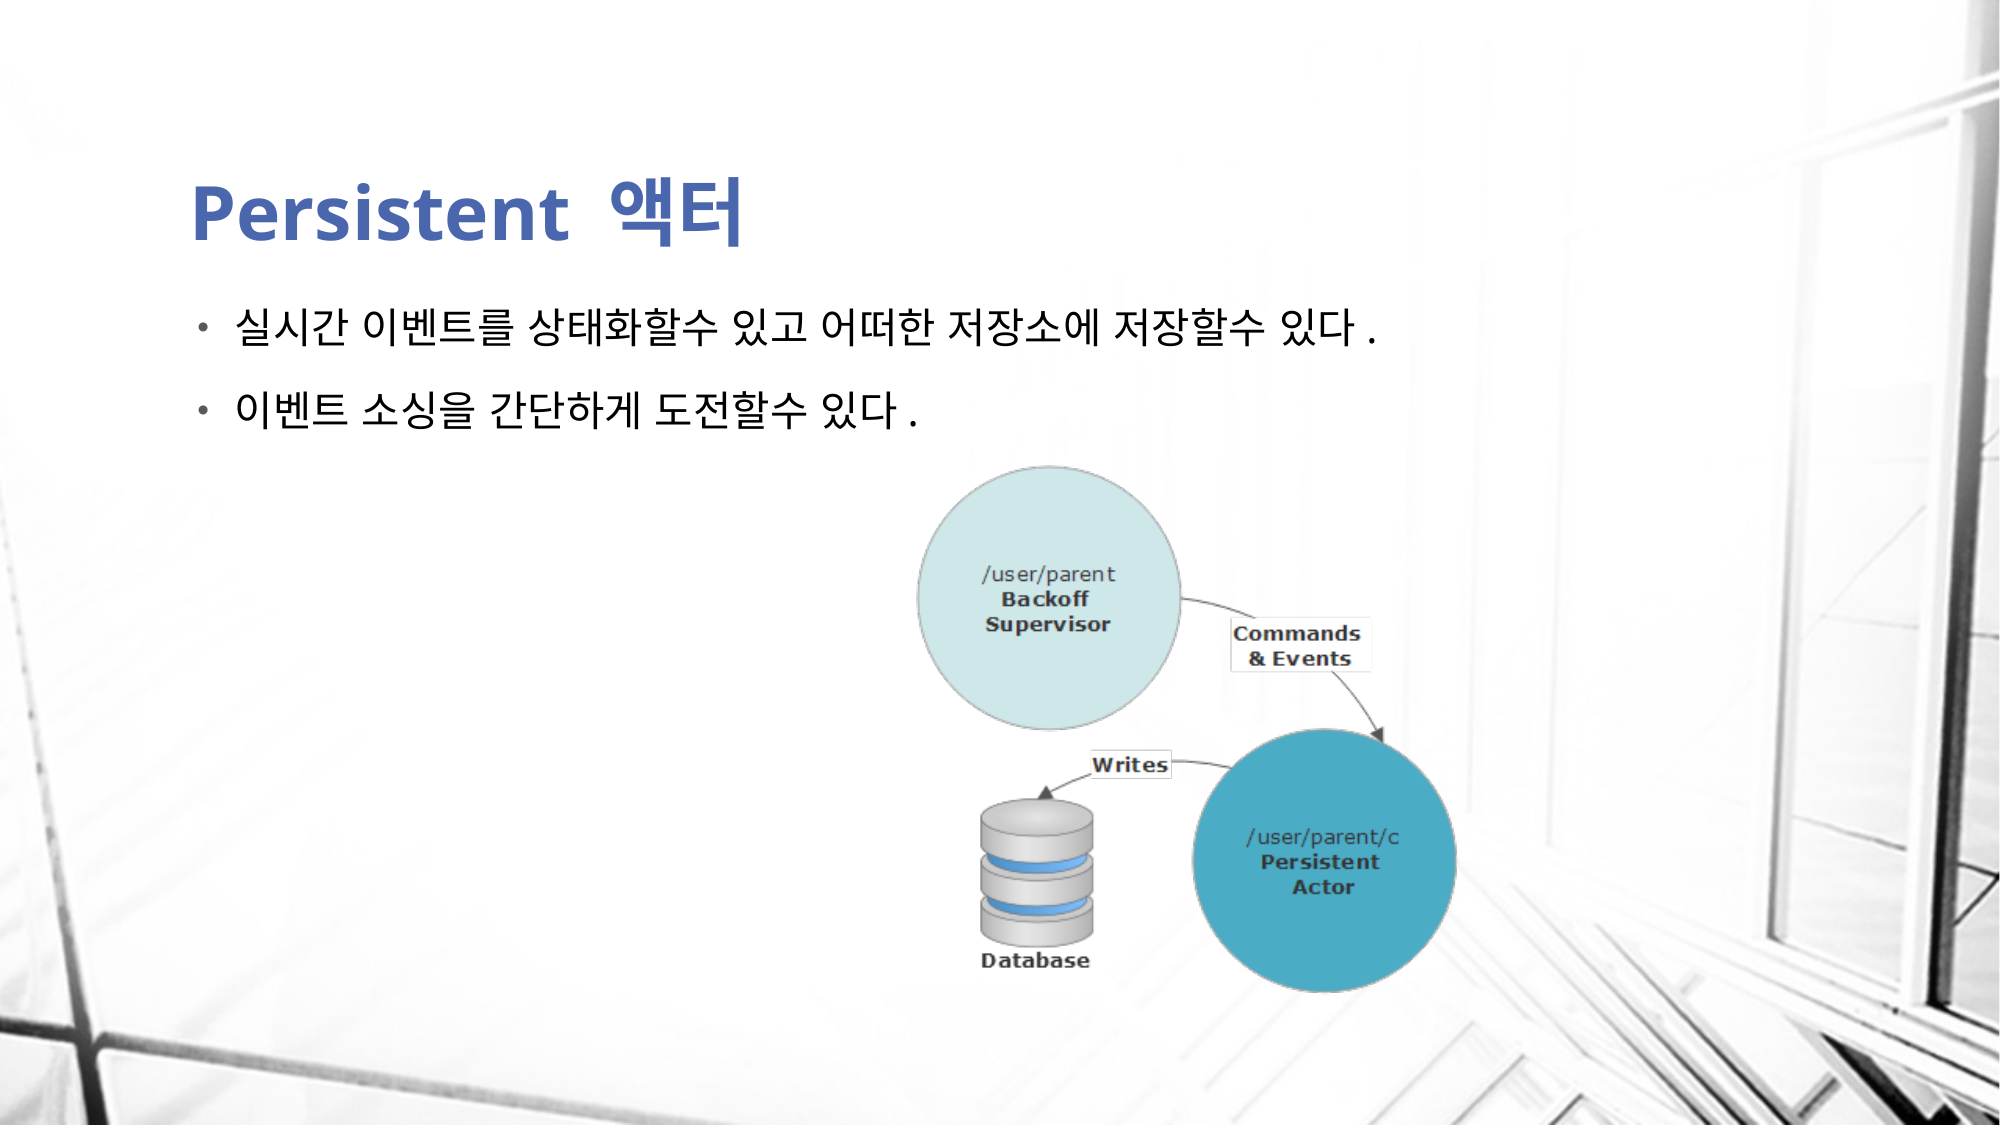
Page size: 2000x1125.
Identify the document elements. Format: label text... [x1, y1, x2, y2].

title Persistent 액터 [174, 87, 1600, 263]
picture [0, 0, 2000, 1125]
list 실시간 이벤트를 상태화할수 있고 어떠한 저장소에 저장할수 있다. 이벤트 소싱을 간단하게 도전할수 있다. [174, 299, 1600, 988]
